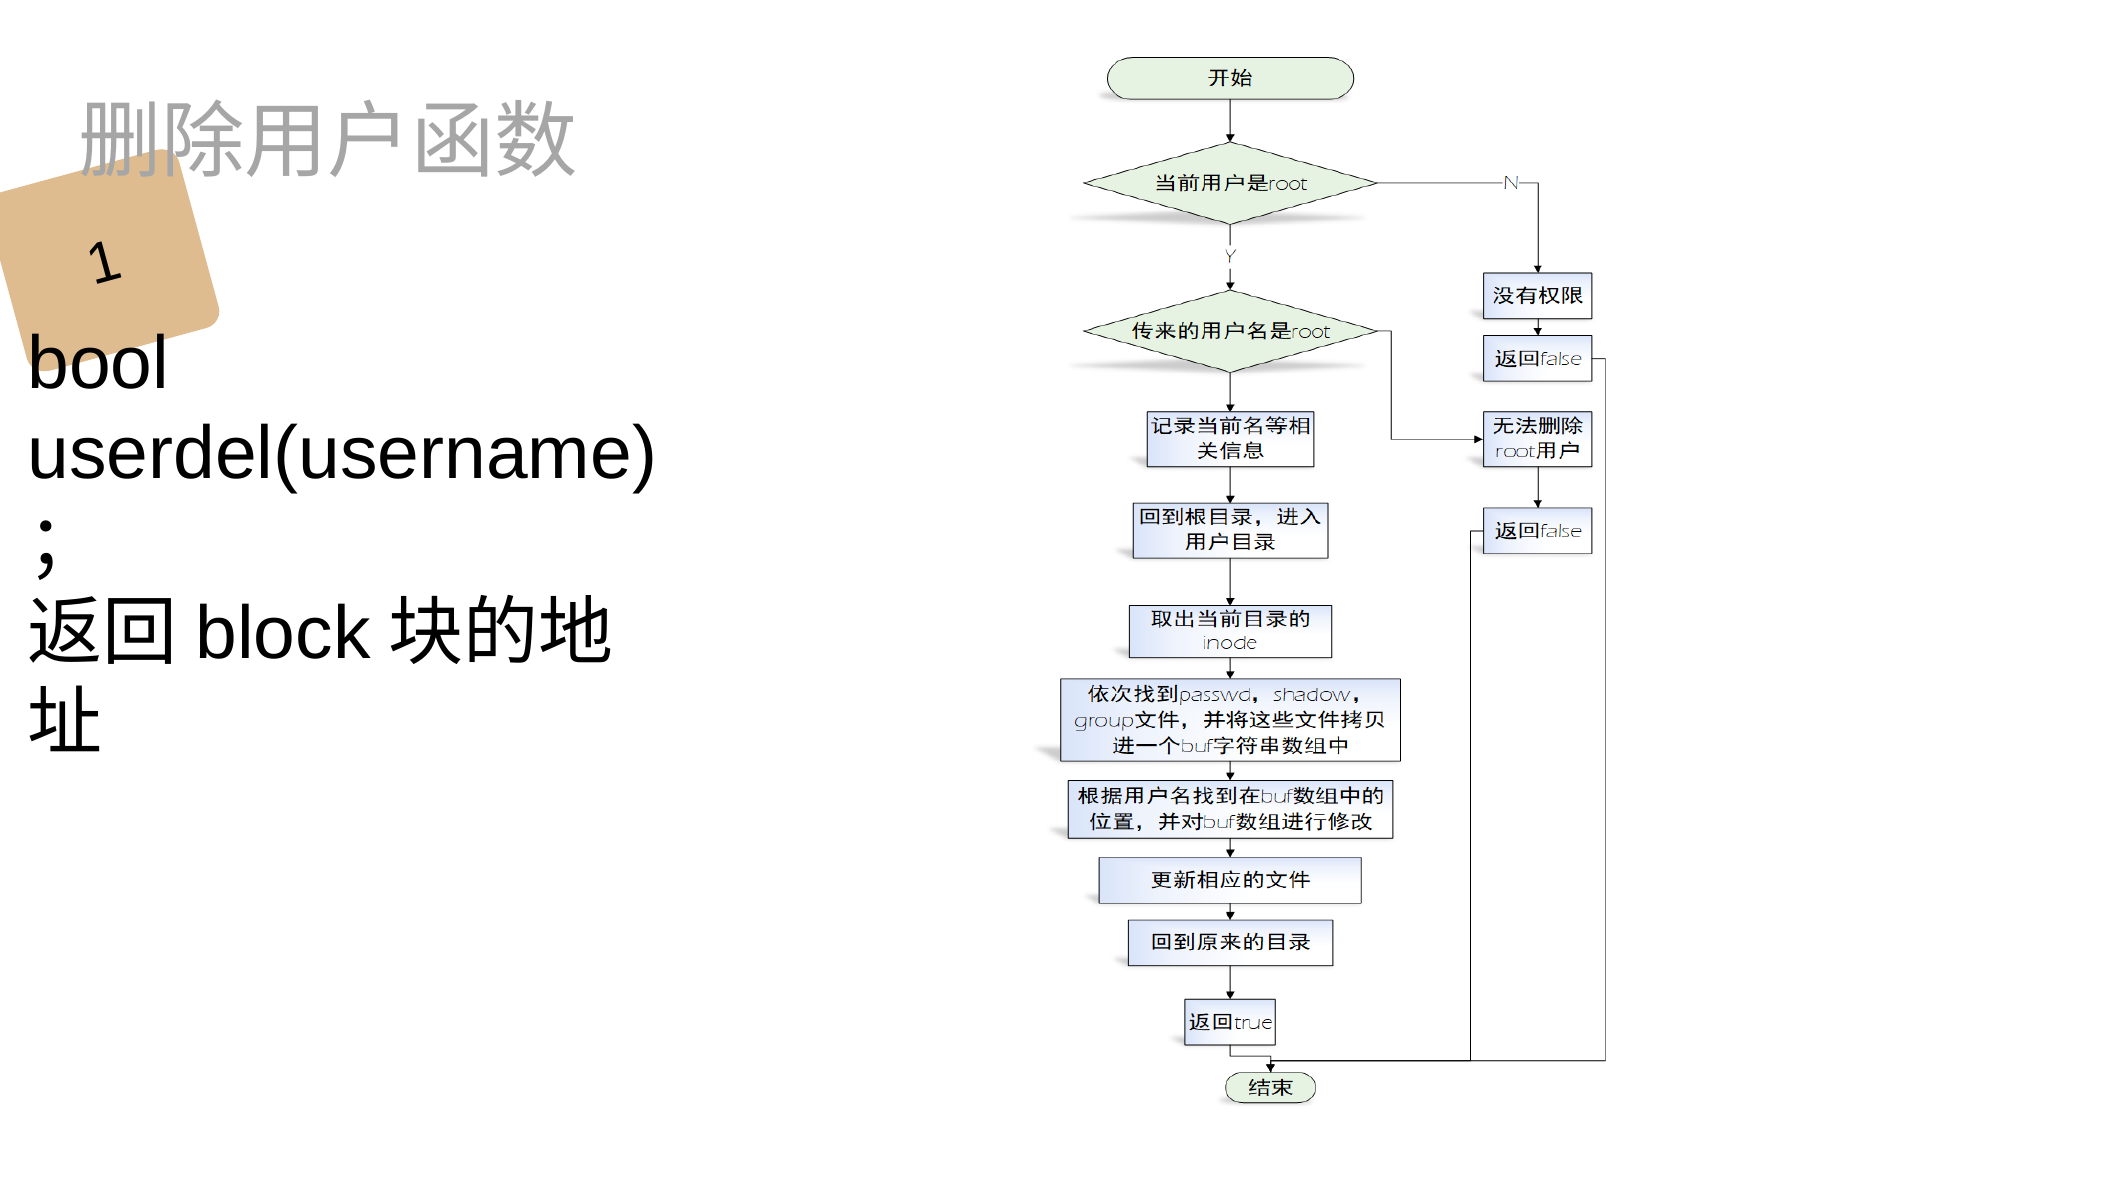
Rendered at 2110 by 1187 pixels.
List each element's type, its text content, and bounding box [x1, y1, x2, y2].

text_box 删除用户函数 [78, 87, 785, 188]
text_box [6, 167, 203, 353]
text_box bool userdel(username)； 返回block块的地址 [27, 313, 659, 763]
picture [1026, 56, 1606, 1110]
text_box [3, 168, 200, 353]
